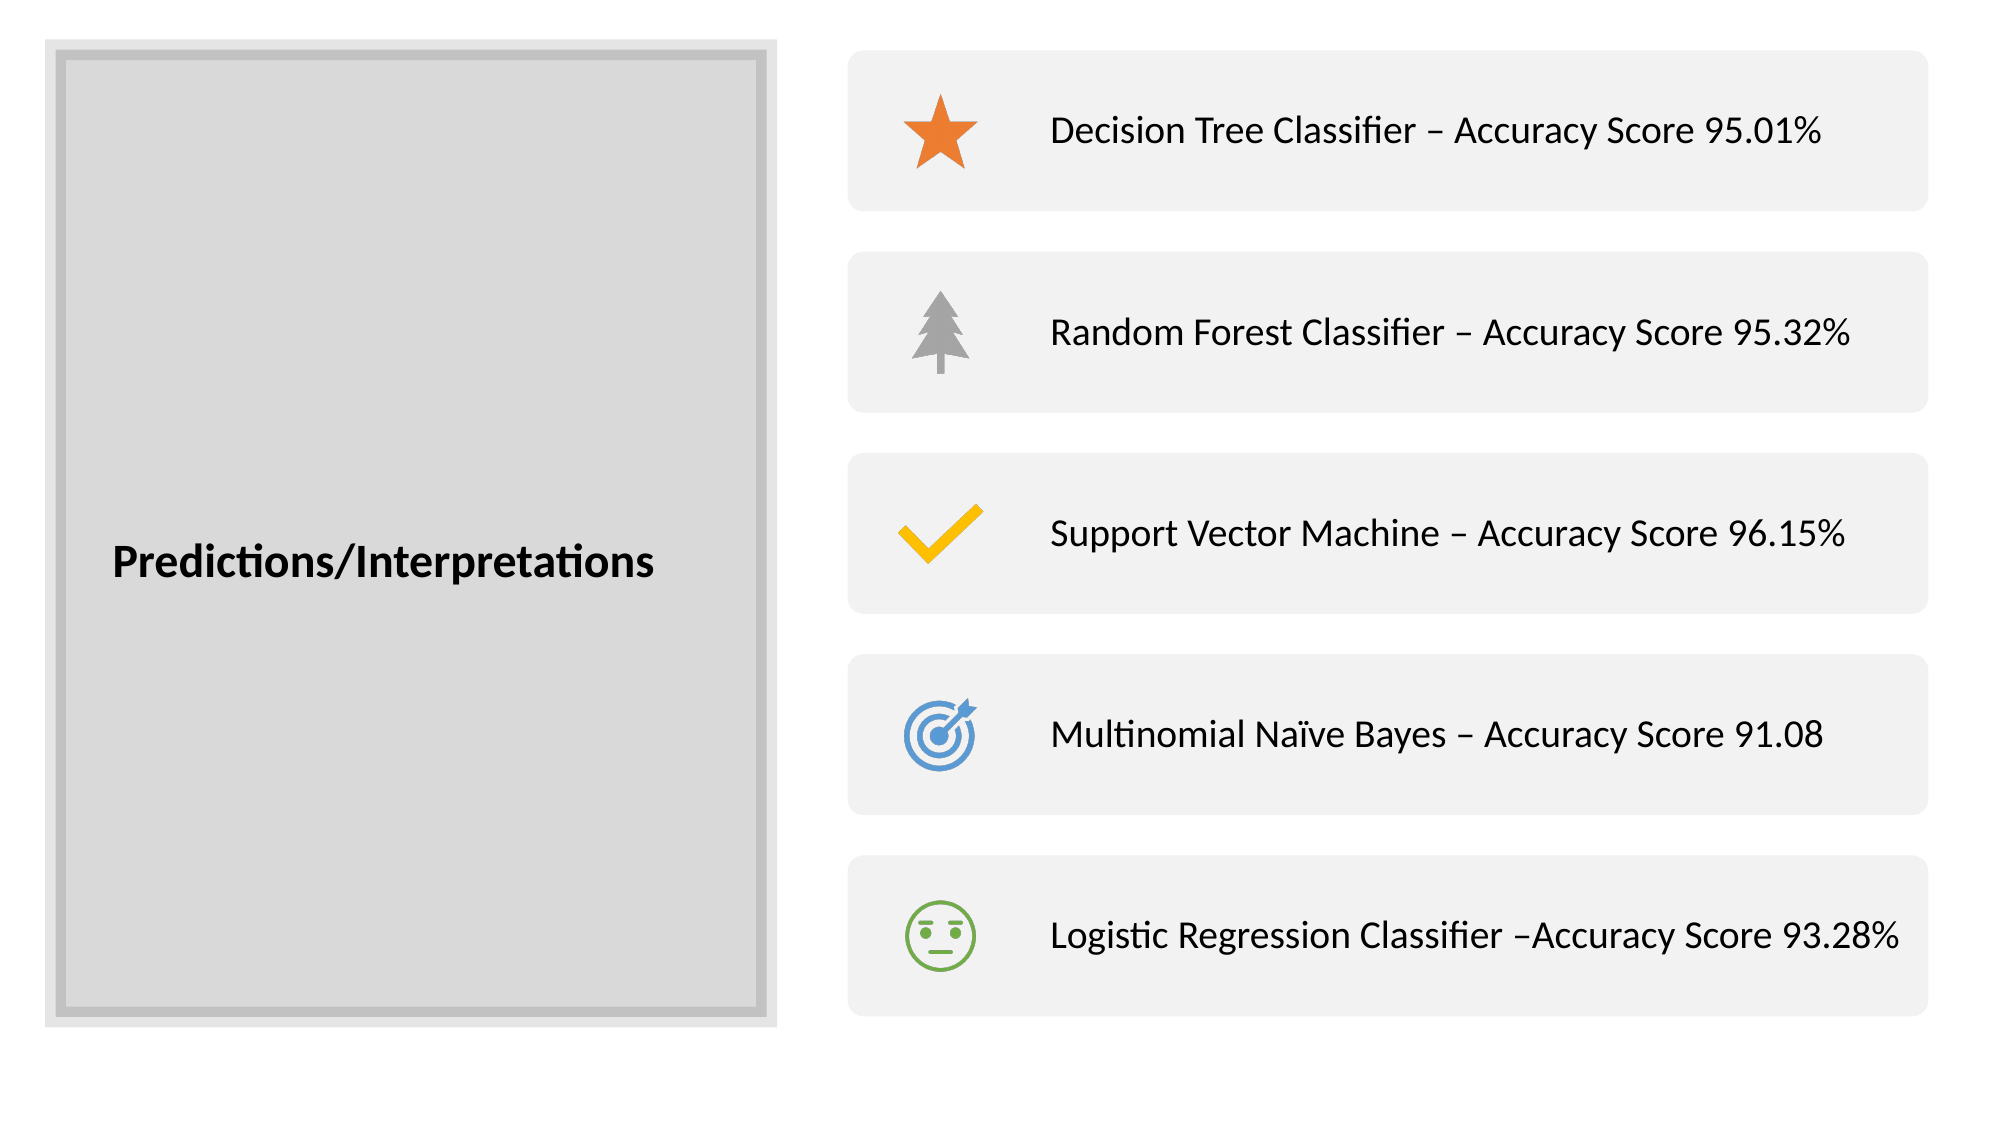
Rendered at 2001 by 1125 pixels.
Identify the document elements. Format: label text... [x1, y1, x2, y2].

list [847, 49, 1929, 1018]
title Predictions/Interpretations [97, 104, 722, 967]
text_box [54, 49, 768, 1018]
